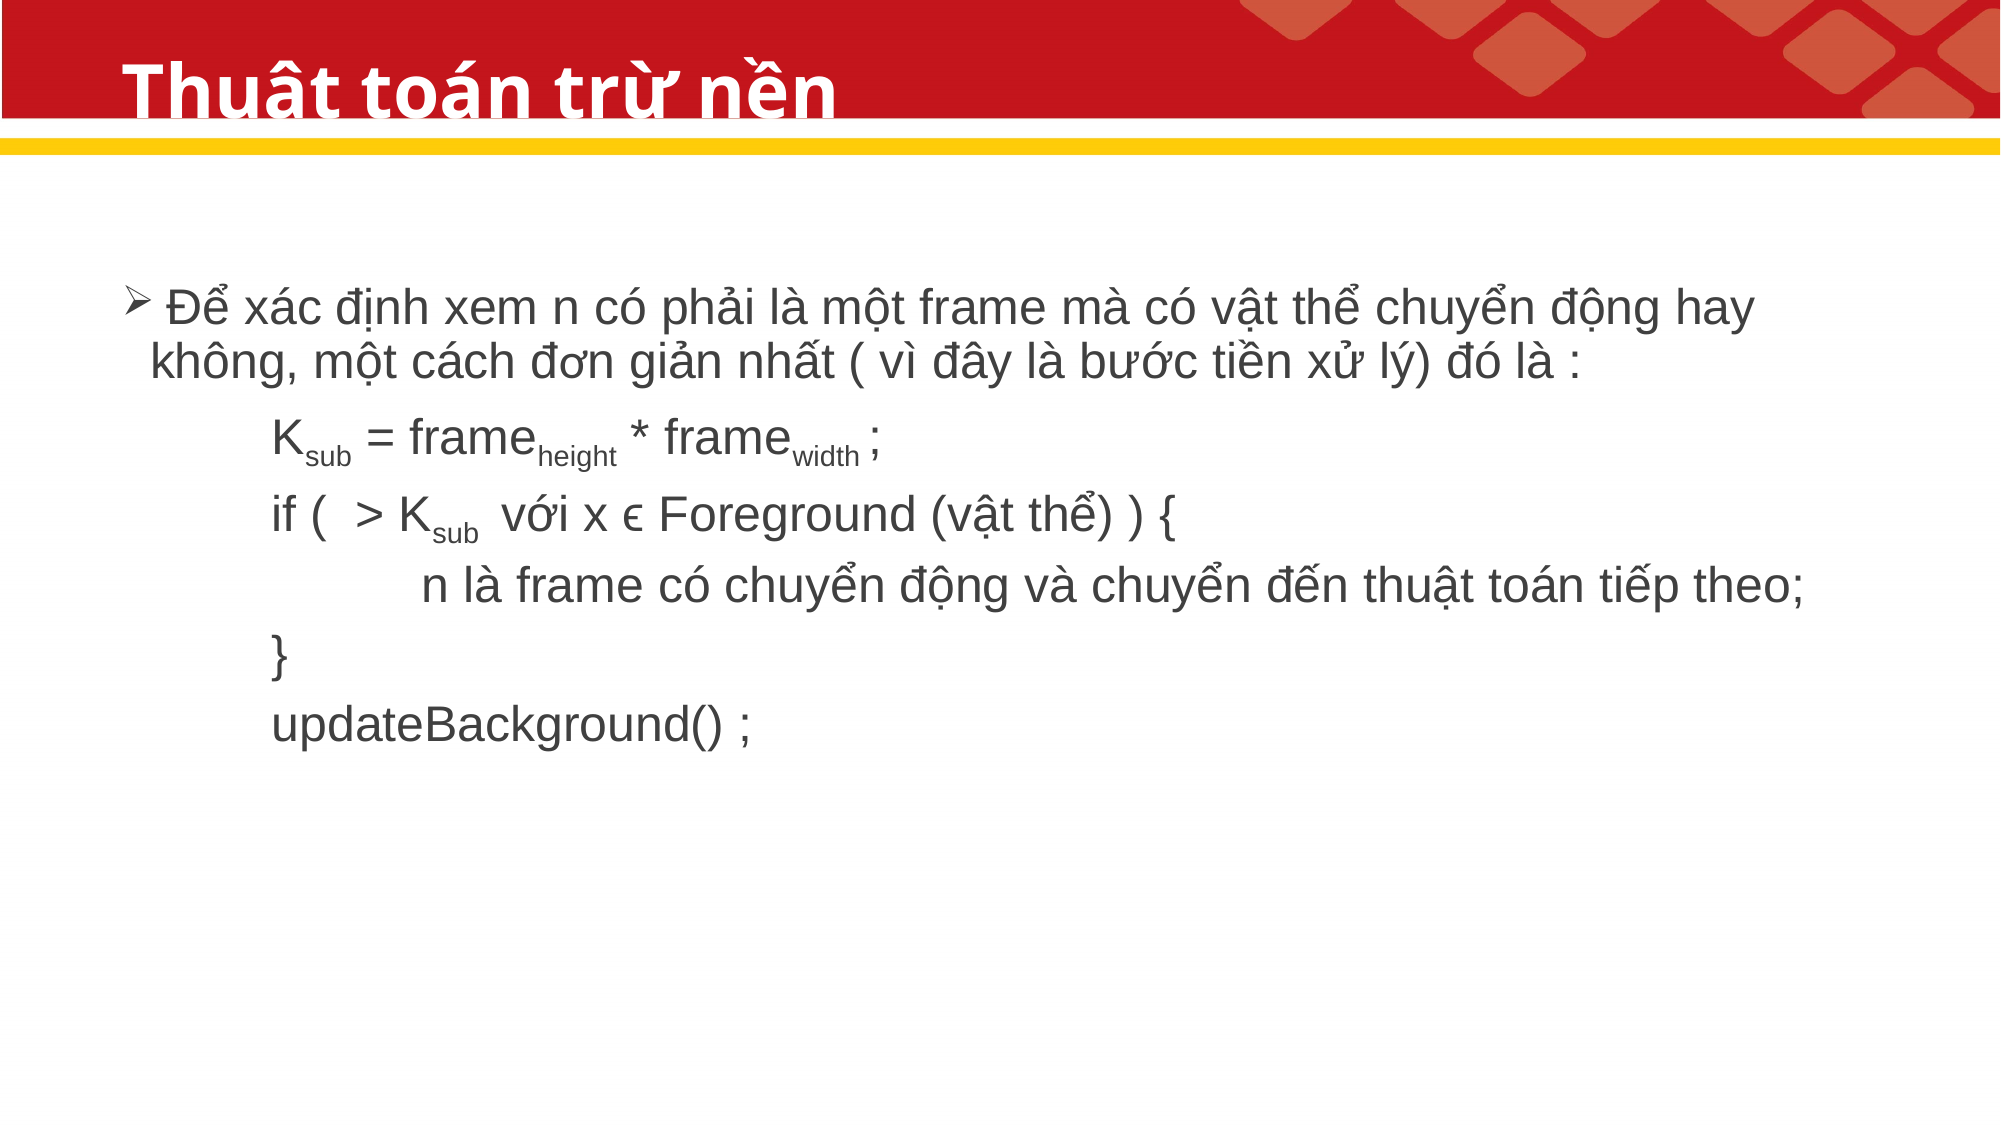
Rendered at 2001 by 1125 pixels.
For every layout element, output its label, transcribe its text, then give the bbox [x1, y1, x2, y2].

title Thuật toán trừ nền [106, 0, 1863, 204]
picture [0, 0, 2001, 1125]
